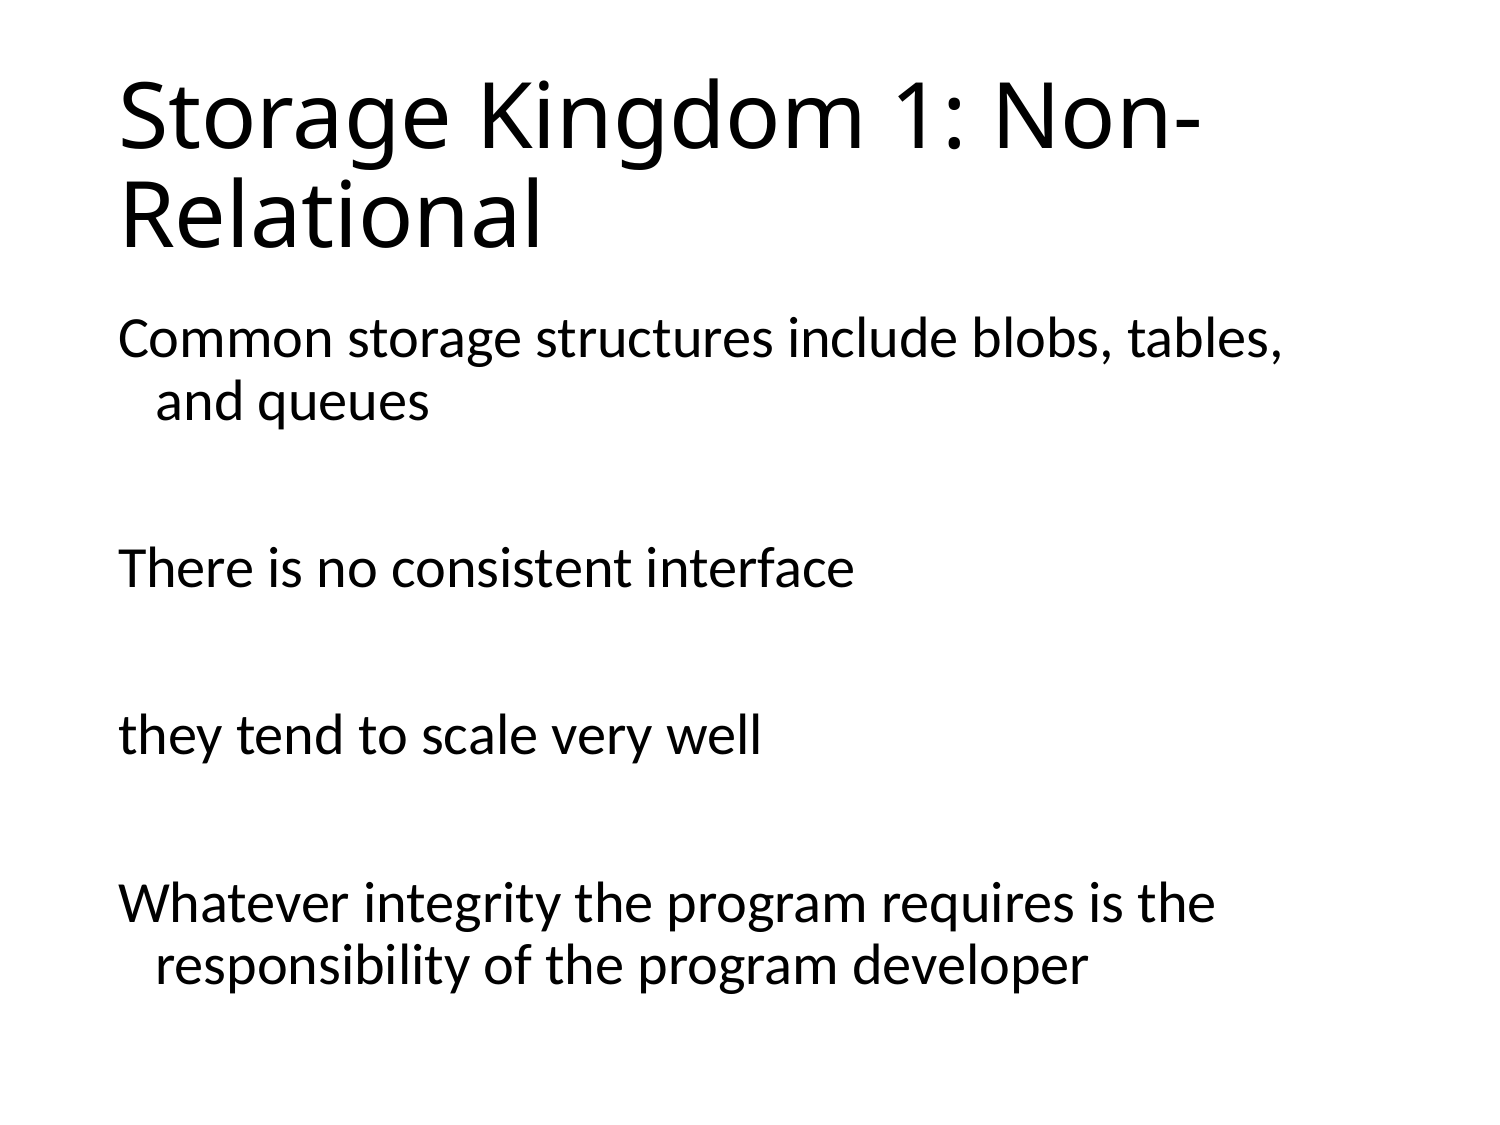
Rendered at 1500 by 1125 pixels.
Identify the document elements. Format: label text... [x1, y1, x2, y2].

title Storage Kingdom 1: Non-Relational [103, 59, 1397, 278]
list Common storage structures include blobs, tables, and queues There is no consistent interface they tend to scale very well Whatever integrity the program requires is the responsibility of the program developer [103, 299, 1397, 1014]
